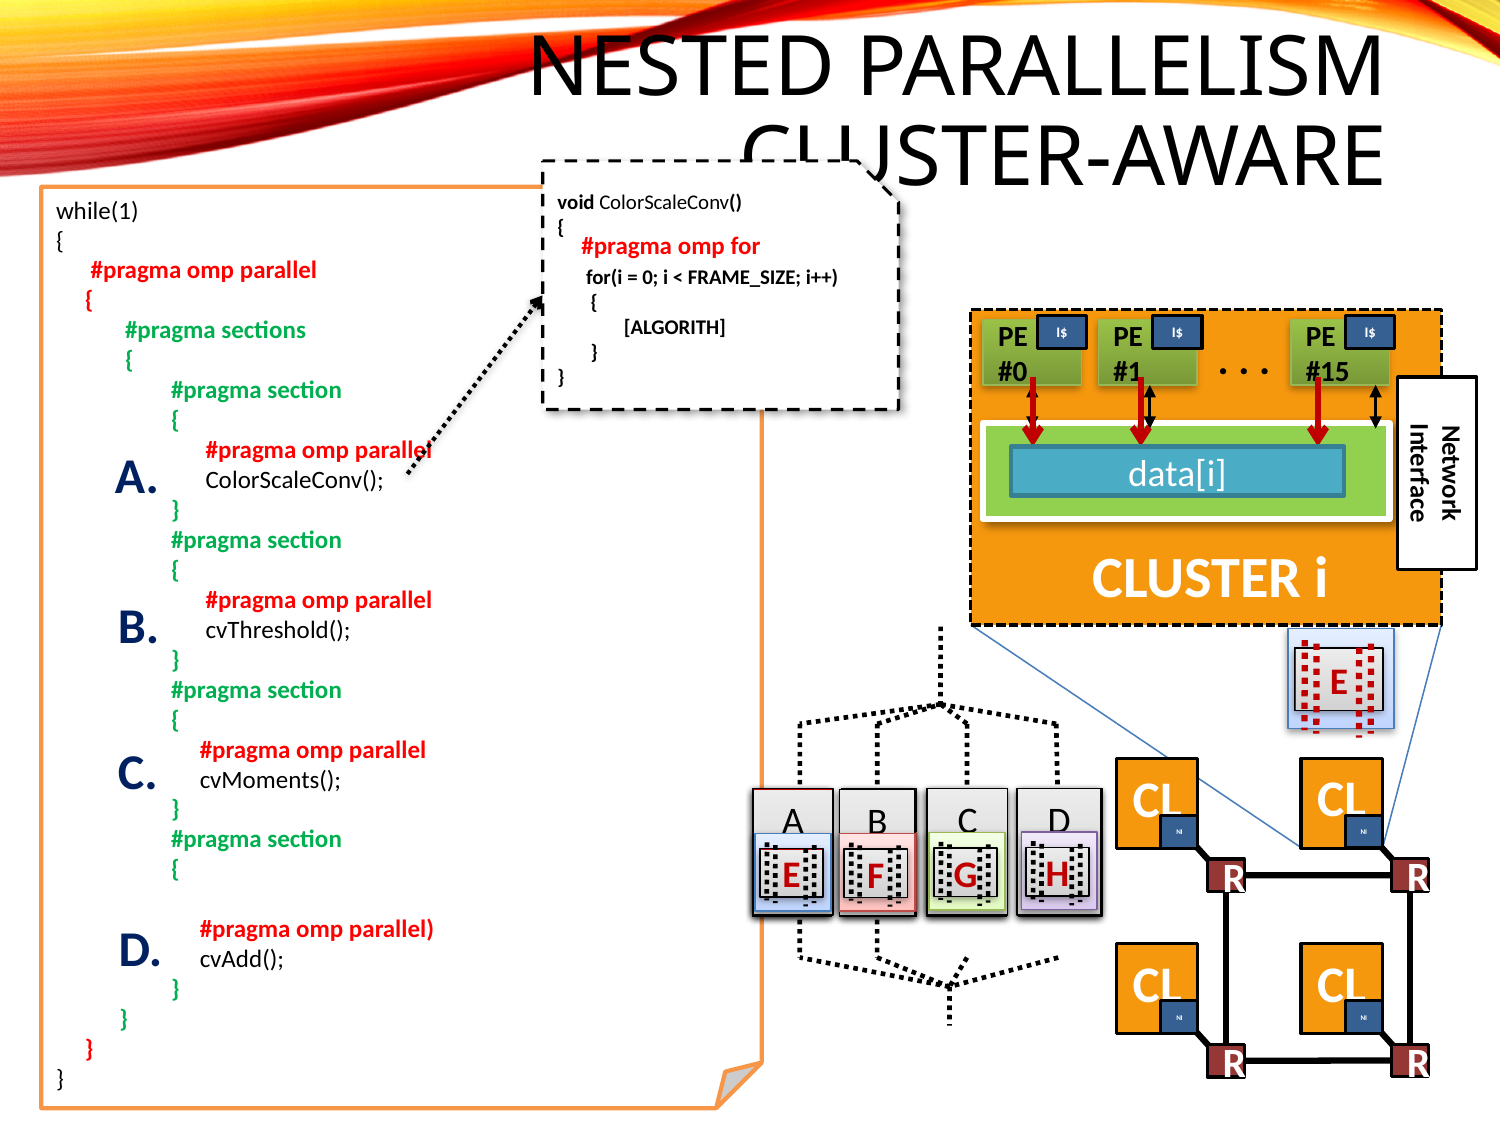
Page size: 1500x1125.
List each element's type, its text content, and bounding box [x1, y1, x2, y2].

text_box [407, 295, 543, 475]
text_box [1382, 629, 1442, 846]
text_box E [1302, 648, 1382, 688]
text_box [926, 788, 1008, 916]
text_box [1103, 629, 1302, 848]
text_box A. [100, 444, 189, 504]
text_box [1302, 629, 1382, 646]
text_box [1302, 719, 1382, 729]
text_box while(1) { #pragma omp parallel { #pragma sections { #pragma section { #pragma omp parallel ColorScaleConv(); } #pragma section { #pragma omp parallel cvThreshold(); } #pragma section { #pragma omp parallel cvMoments(); } #pragma section { #pragma omp parallel) cvAdd(); } } } } [41, 186, 762, 1109]
text_box D. [100, 916, 189, 976]
picture [0, 0, 1500, 178]
text_box void ColorScaleConv() { for(i = 0; i < FRAME_SIZE; i++) { [ALGORITH] } } [542, 160, 899, 410]
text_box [970, 309, 1477, 629]
text_box #pragma omp for [561, 221, 936, 267]
text_box C. [100, 739, 189, 799]
text_box B. [100, 593, 189, 654]
text_box E [1302, 689, 1382, 711]
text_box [1016, 788, 1102, 916]
title Nested Parallelism CLUSTER-AWARE [356, 7, 1403, 220]
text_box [752, 788, 834, 916]
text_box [1116, 758, 1429, 1078]
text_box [752, 626, 1103, 1026]
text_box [839, 789, 916, 917]
